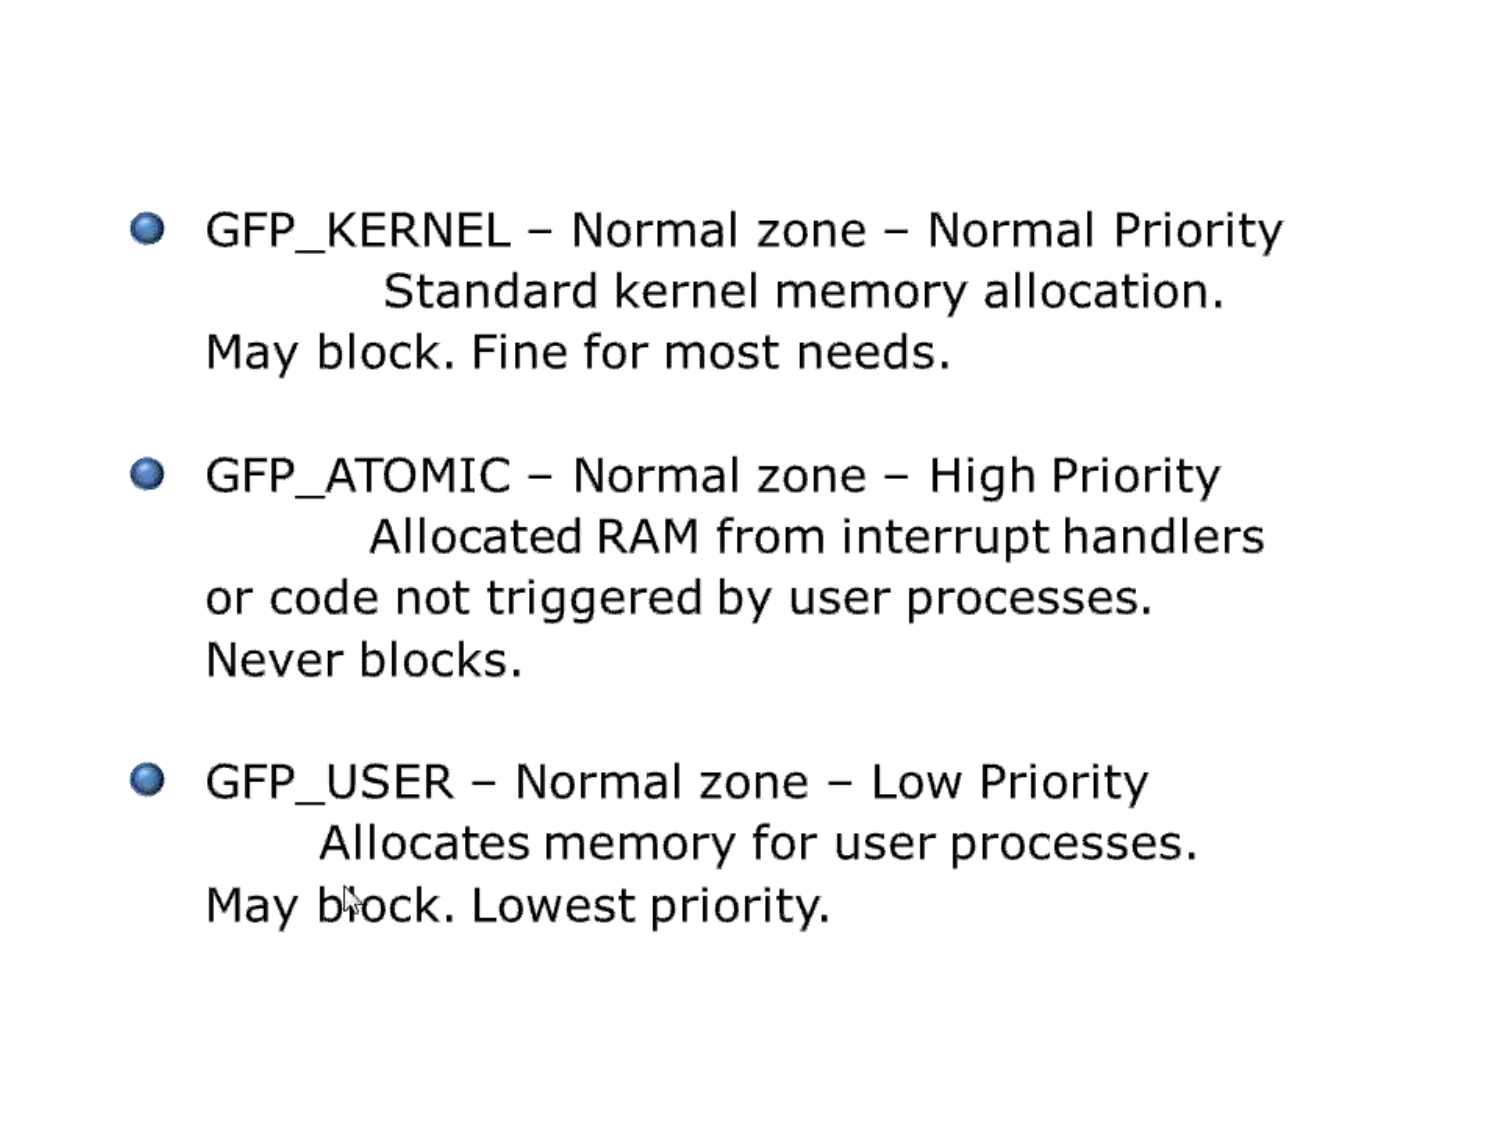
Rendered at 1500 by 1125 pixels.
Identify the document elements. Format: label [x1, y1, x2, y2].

picture [41, 159, 1458, 965]
